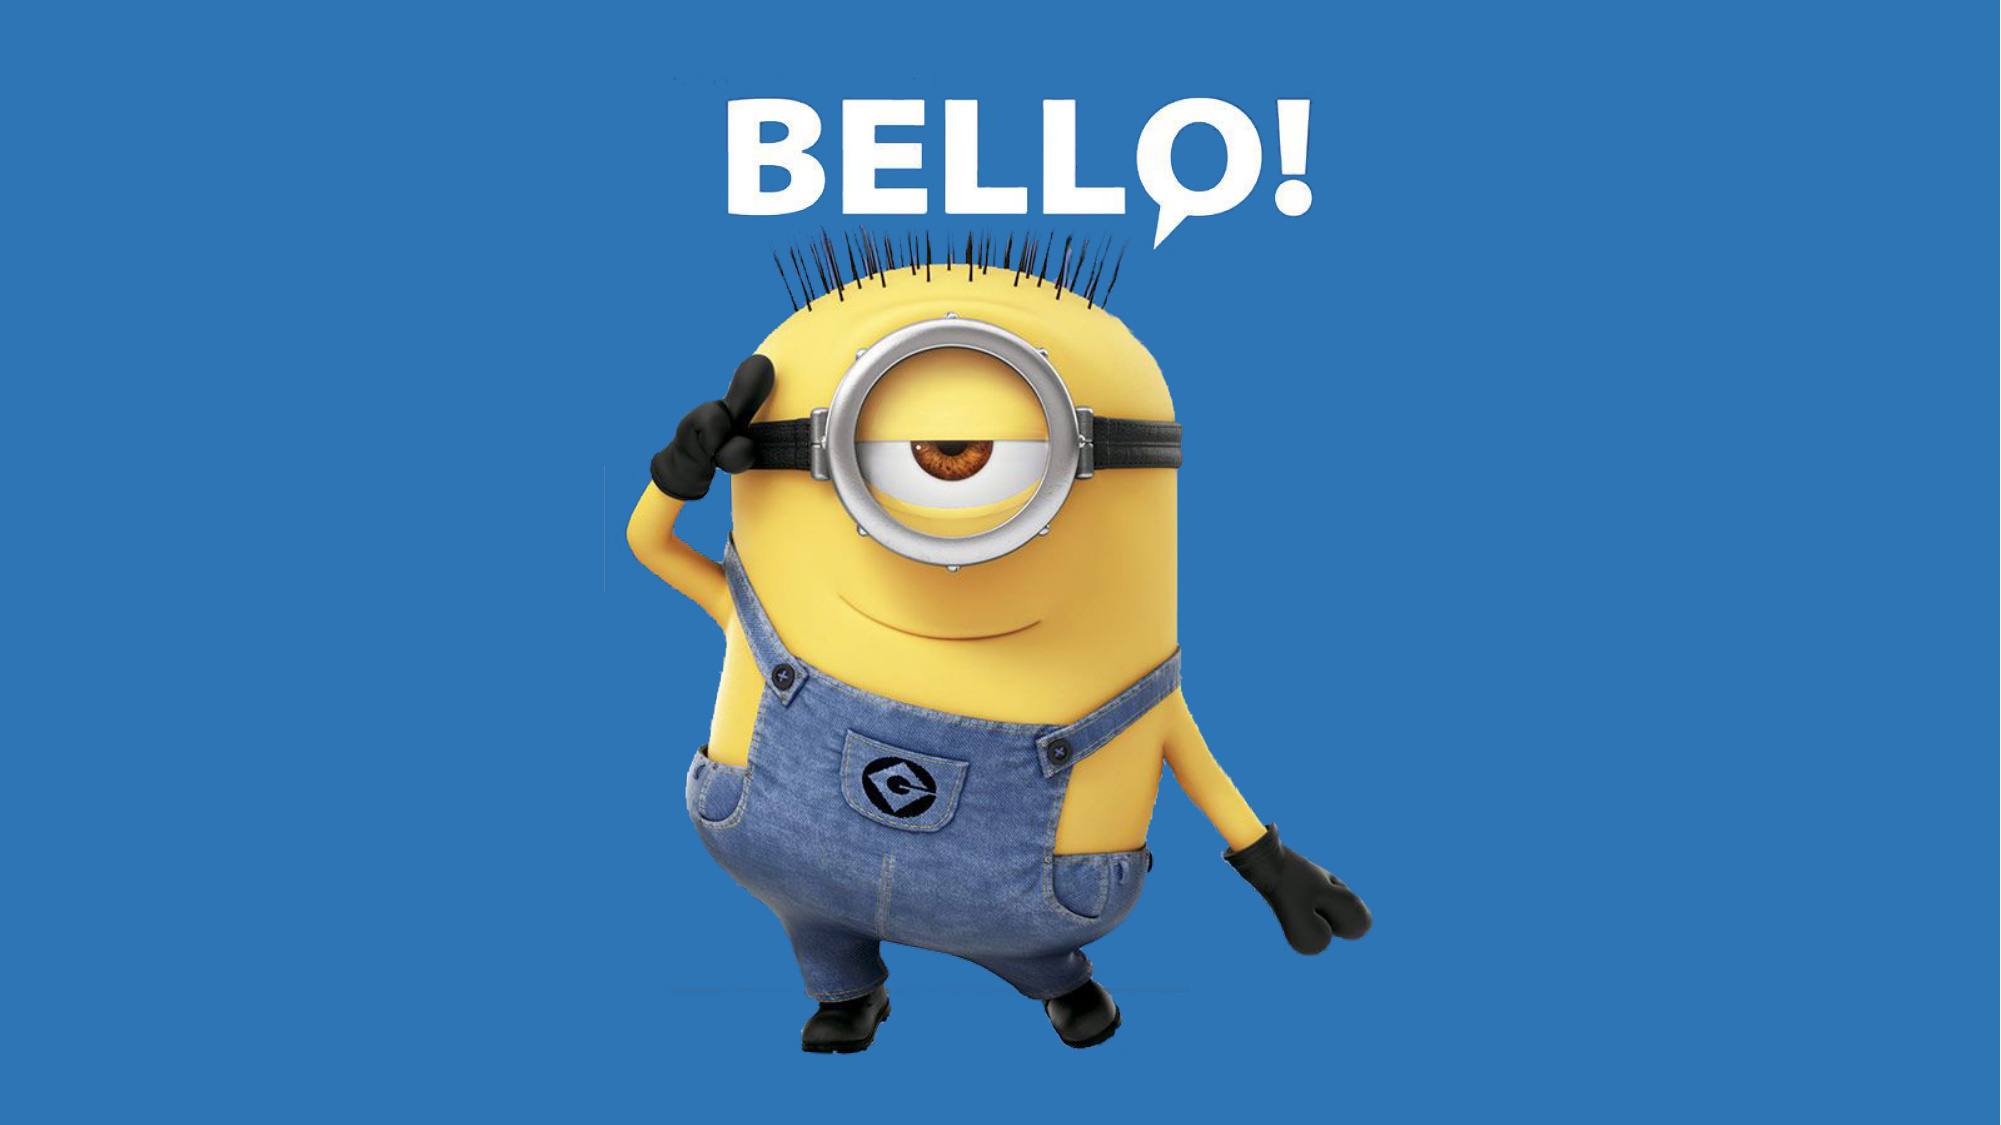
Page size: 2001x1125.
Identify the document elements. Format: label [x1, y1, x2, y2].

picture [433, 0, 1559, 1056]
